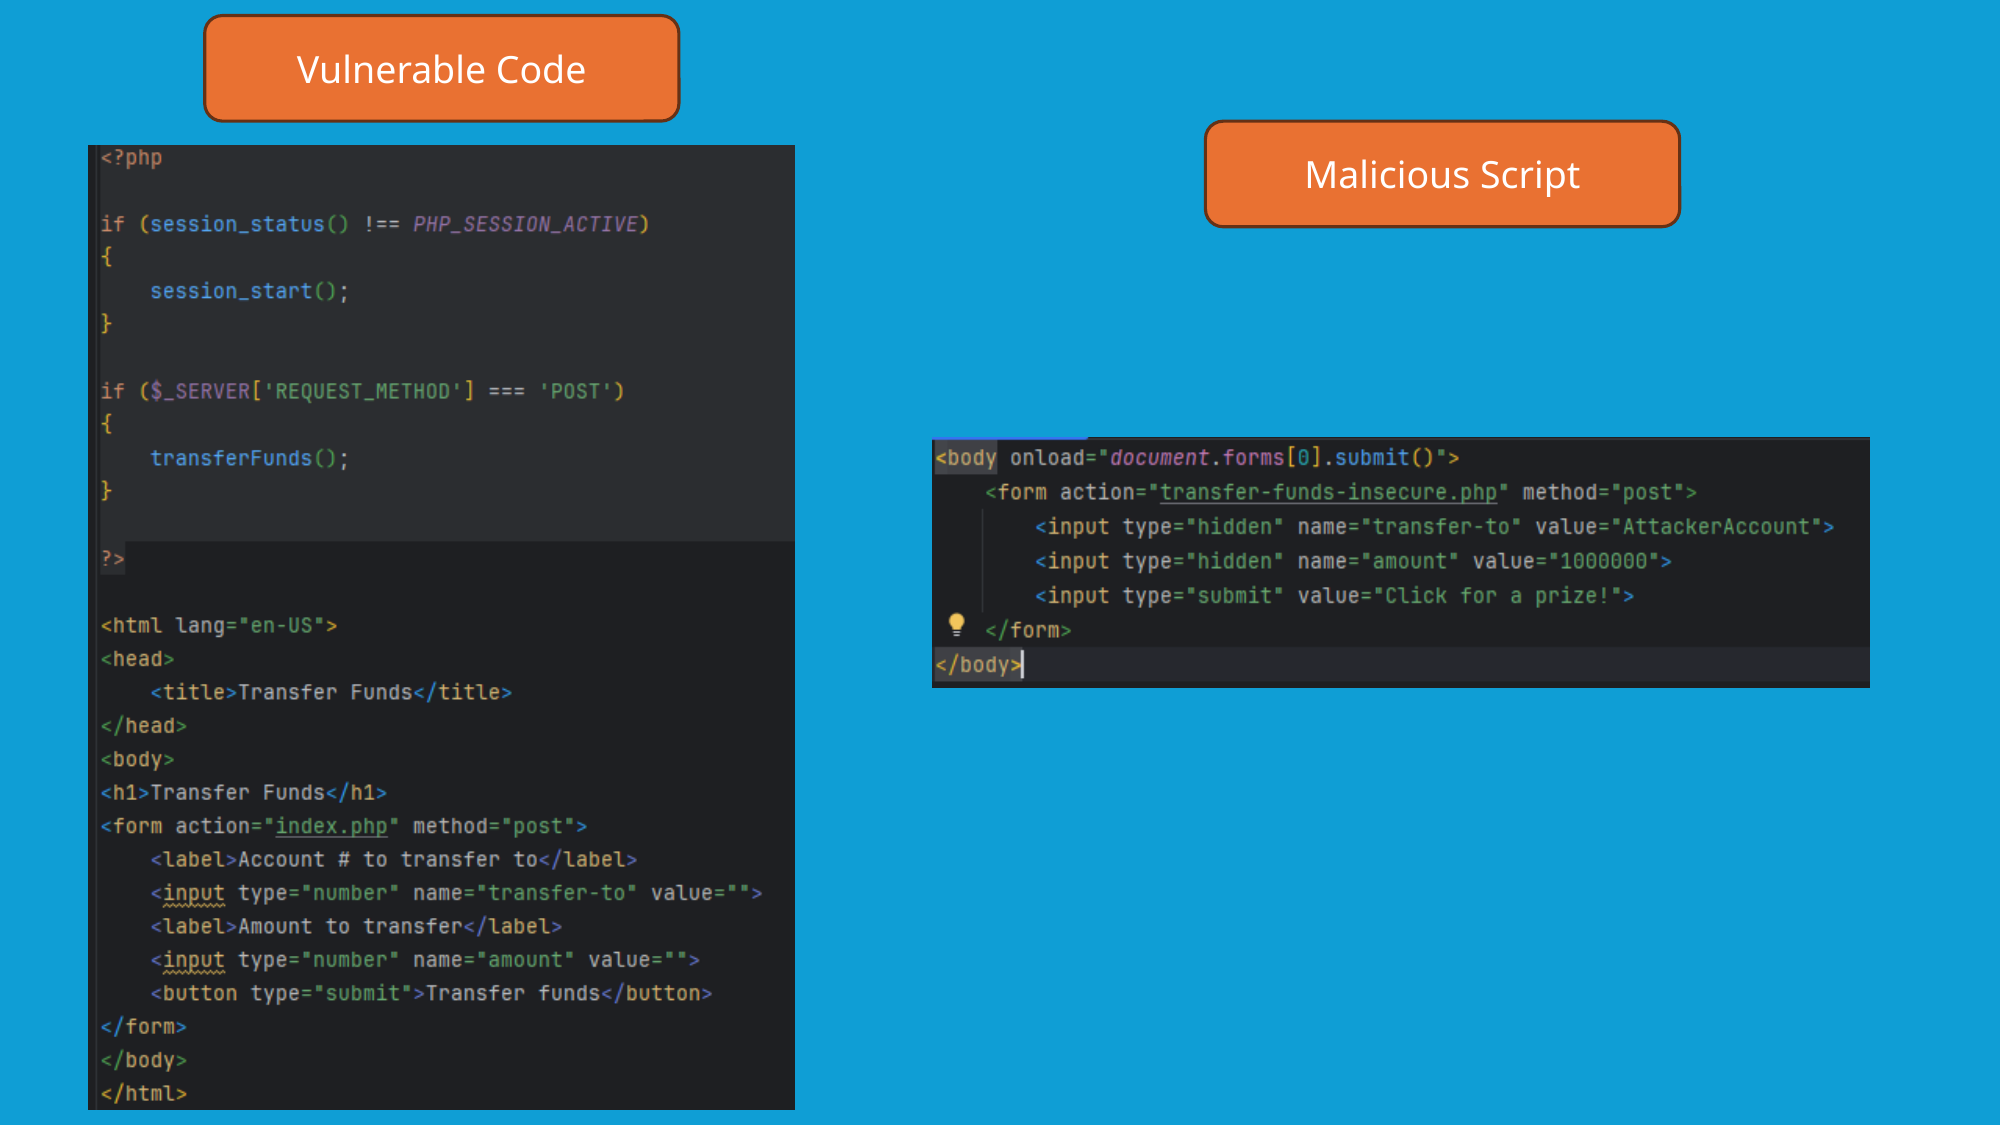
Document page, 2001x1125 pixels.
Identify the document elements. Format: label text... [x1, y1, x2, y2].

text_box Vulnerable Code [203, 13, 681, 123]
text_box Malicious Script [1203, 119, 1682, 229]
picture [933, 438, 1869, 687]
picture [89, 146, 794, 1109]
